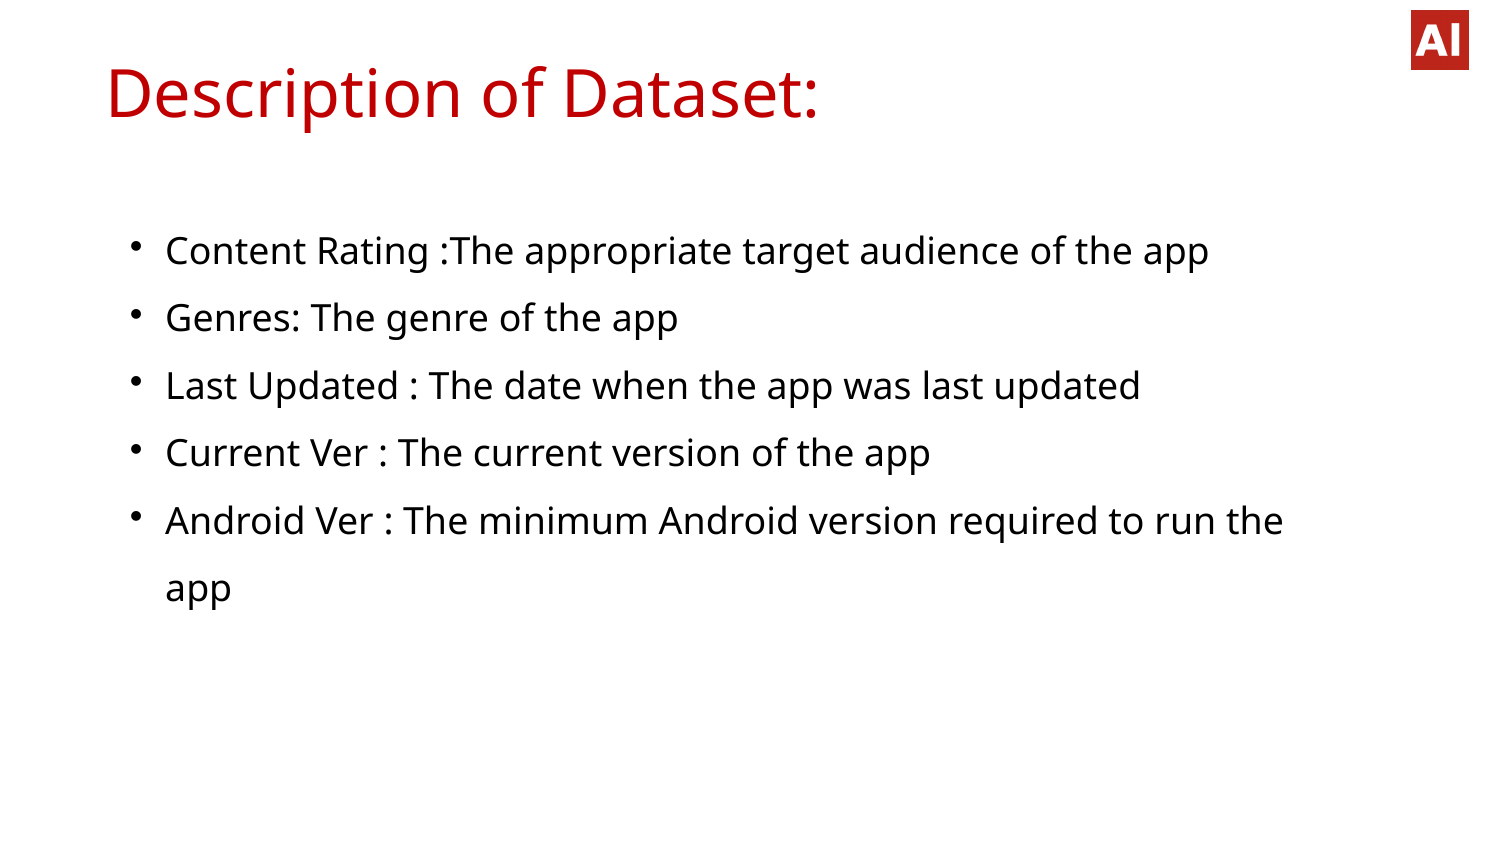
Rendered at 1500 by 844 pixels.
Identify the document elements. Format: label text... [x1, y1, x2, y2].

picture [1411, 10, 1469, 70]
text_box Content Rating :The appropriate target audience of the app Genres: The genre of the app Last Updated : The date when the app was last updated Current Ver : The current version of the app Android Ver : The minimum Android version required to run the app [115, 151, 1317, 752]
text_box Description of Dataset: [90, 43, 872, 139]
